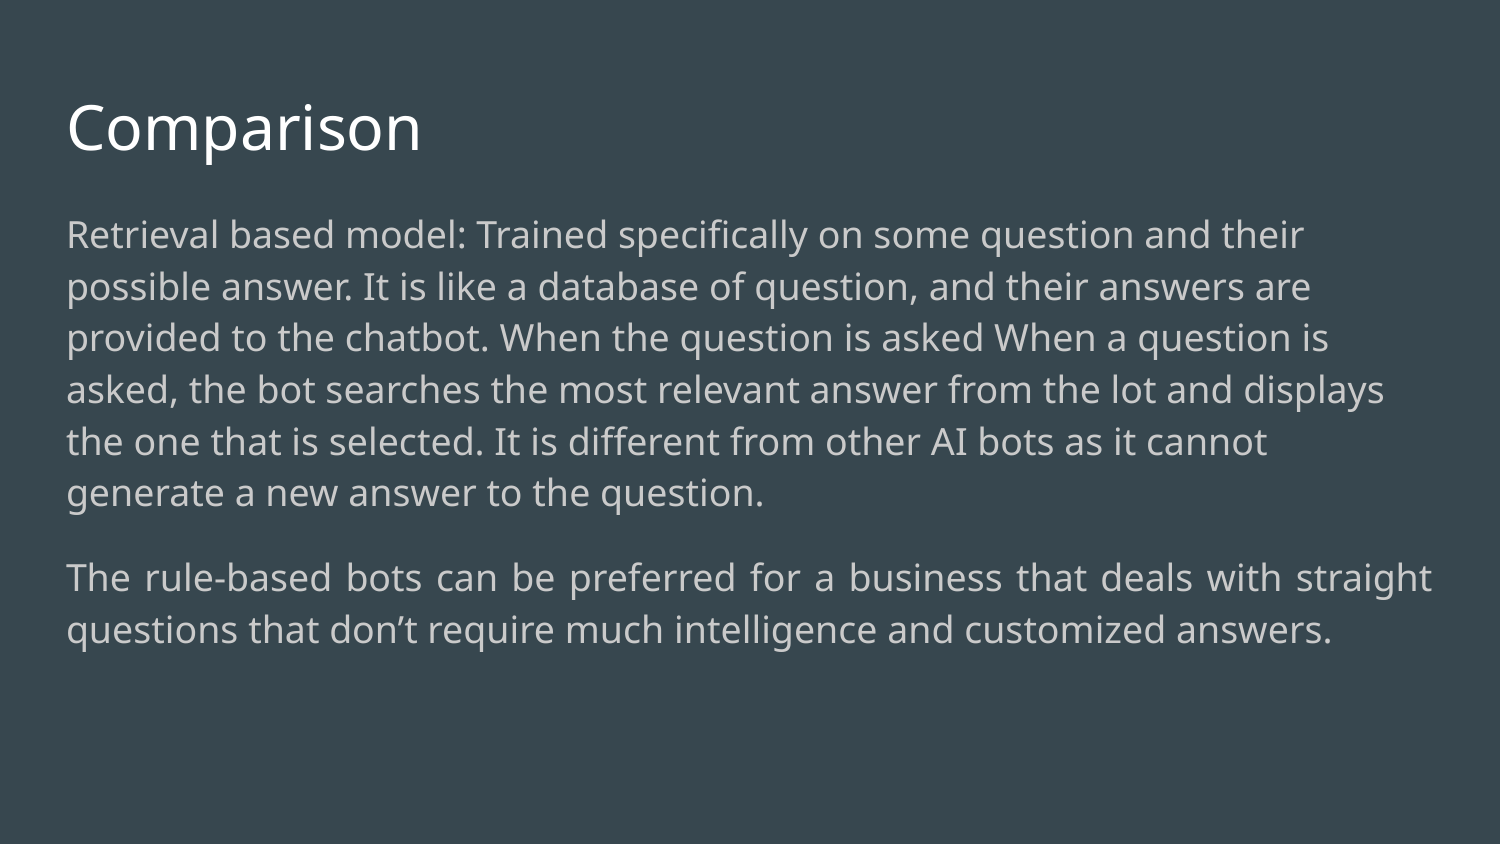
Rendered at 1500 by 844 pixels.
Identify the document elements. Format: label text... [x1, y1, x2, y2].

title Comparison [51, 72, 1449, 167]
list Retrieval based model: Trained specifically on some question and their possible answer. It is like a database of question, and their answers are provided to the chatbot. When the question is asked When a question is asked, the bot searches the most relevant answer from the lot and displays the one that is selected. It is different from other AI bots as it cannot generate a new answer to the question. The rule-based bots can be preferred for a business that deals with straight questions that don’t require much intelligence and customized answers. [51, 189, 1449, 750]
